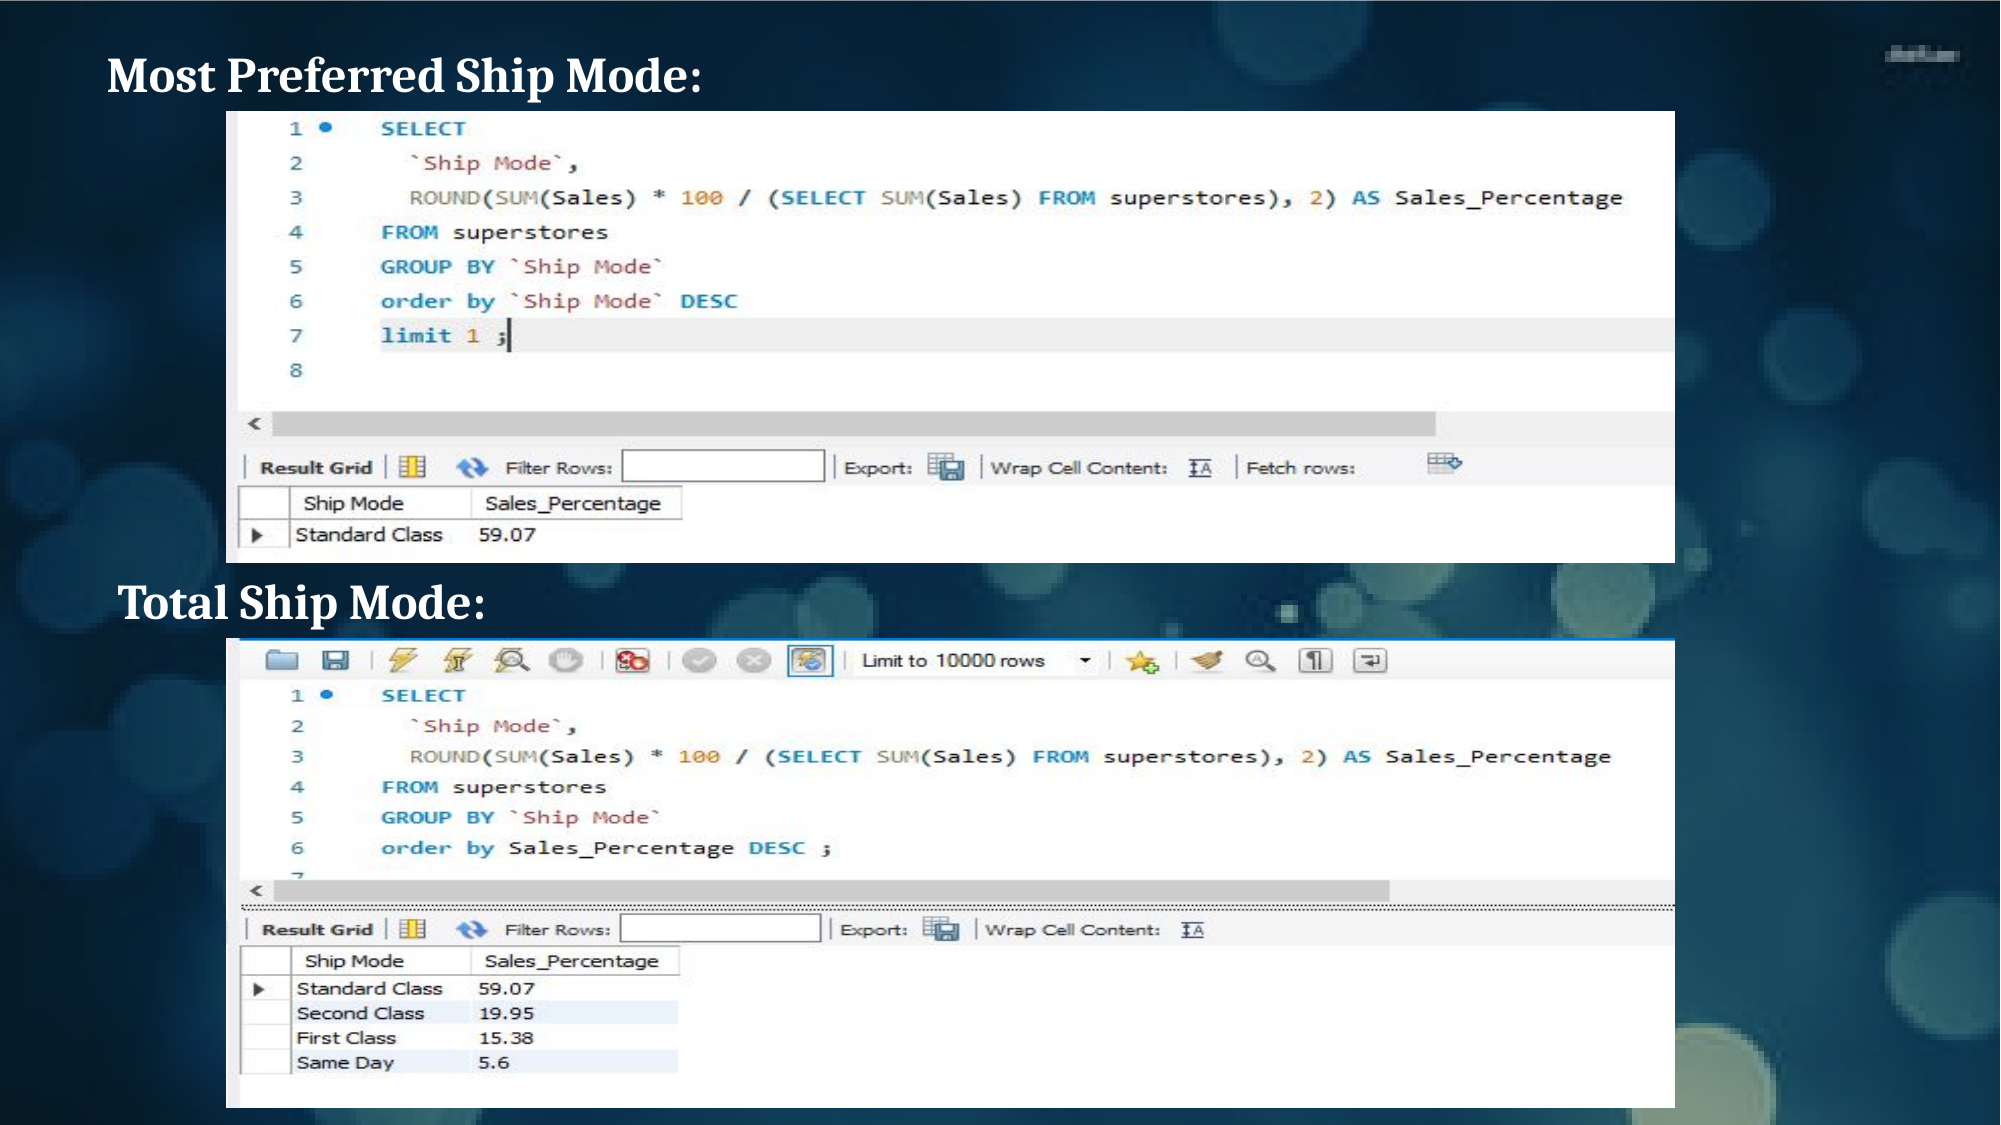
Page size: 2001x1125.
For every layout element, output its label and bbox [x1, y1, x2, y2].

picture [0, 0, 2000, 1125]
list [225, 637, 1675, 1108]
